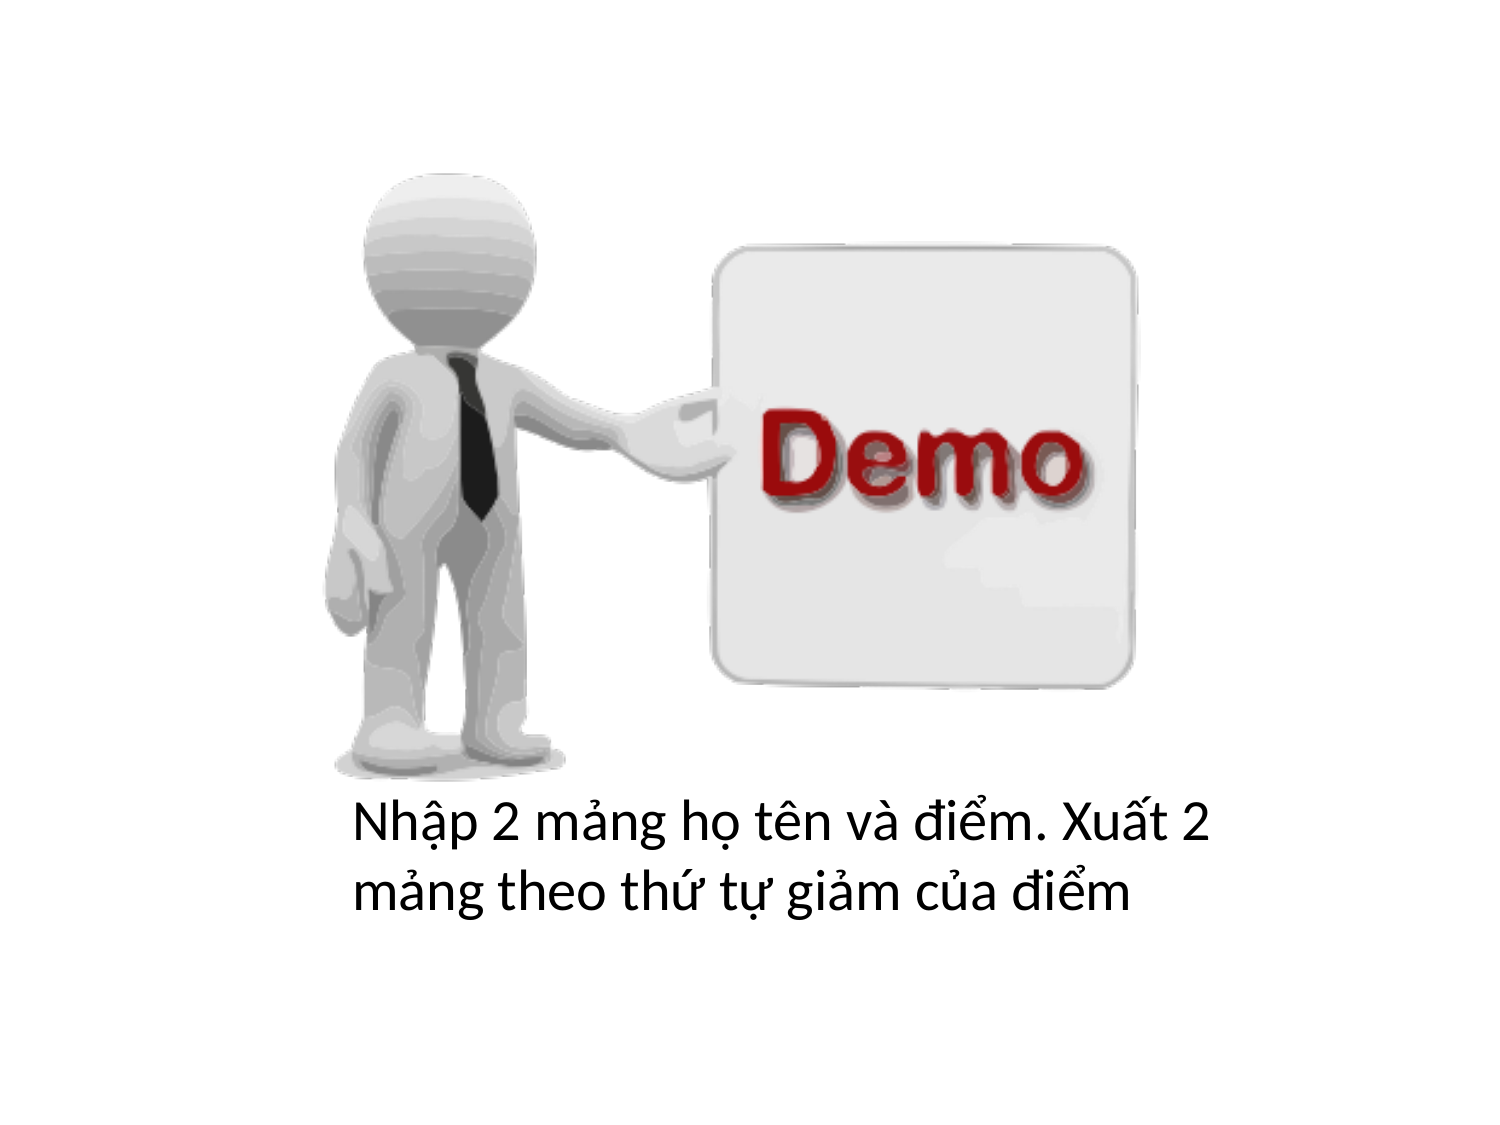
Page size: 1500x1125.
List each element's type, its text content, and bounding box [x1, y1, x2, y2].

picture [249, 124, 1212, 819]
text_box Nhập 2 mảng họ tên và điểm. Xuất 2 mảng theo thứ tự giảm của điểm [337, 774, 1238, 930]
